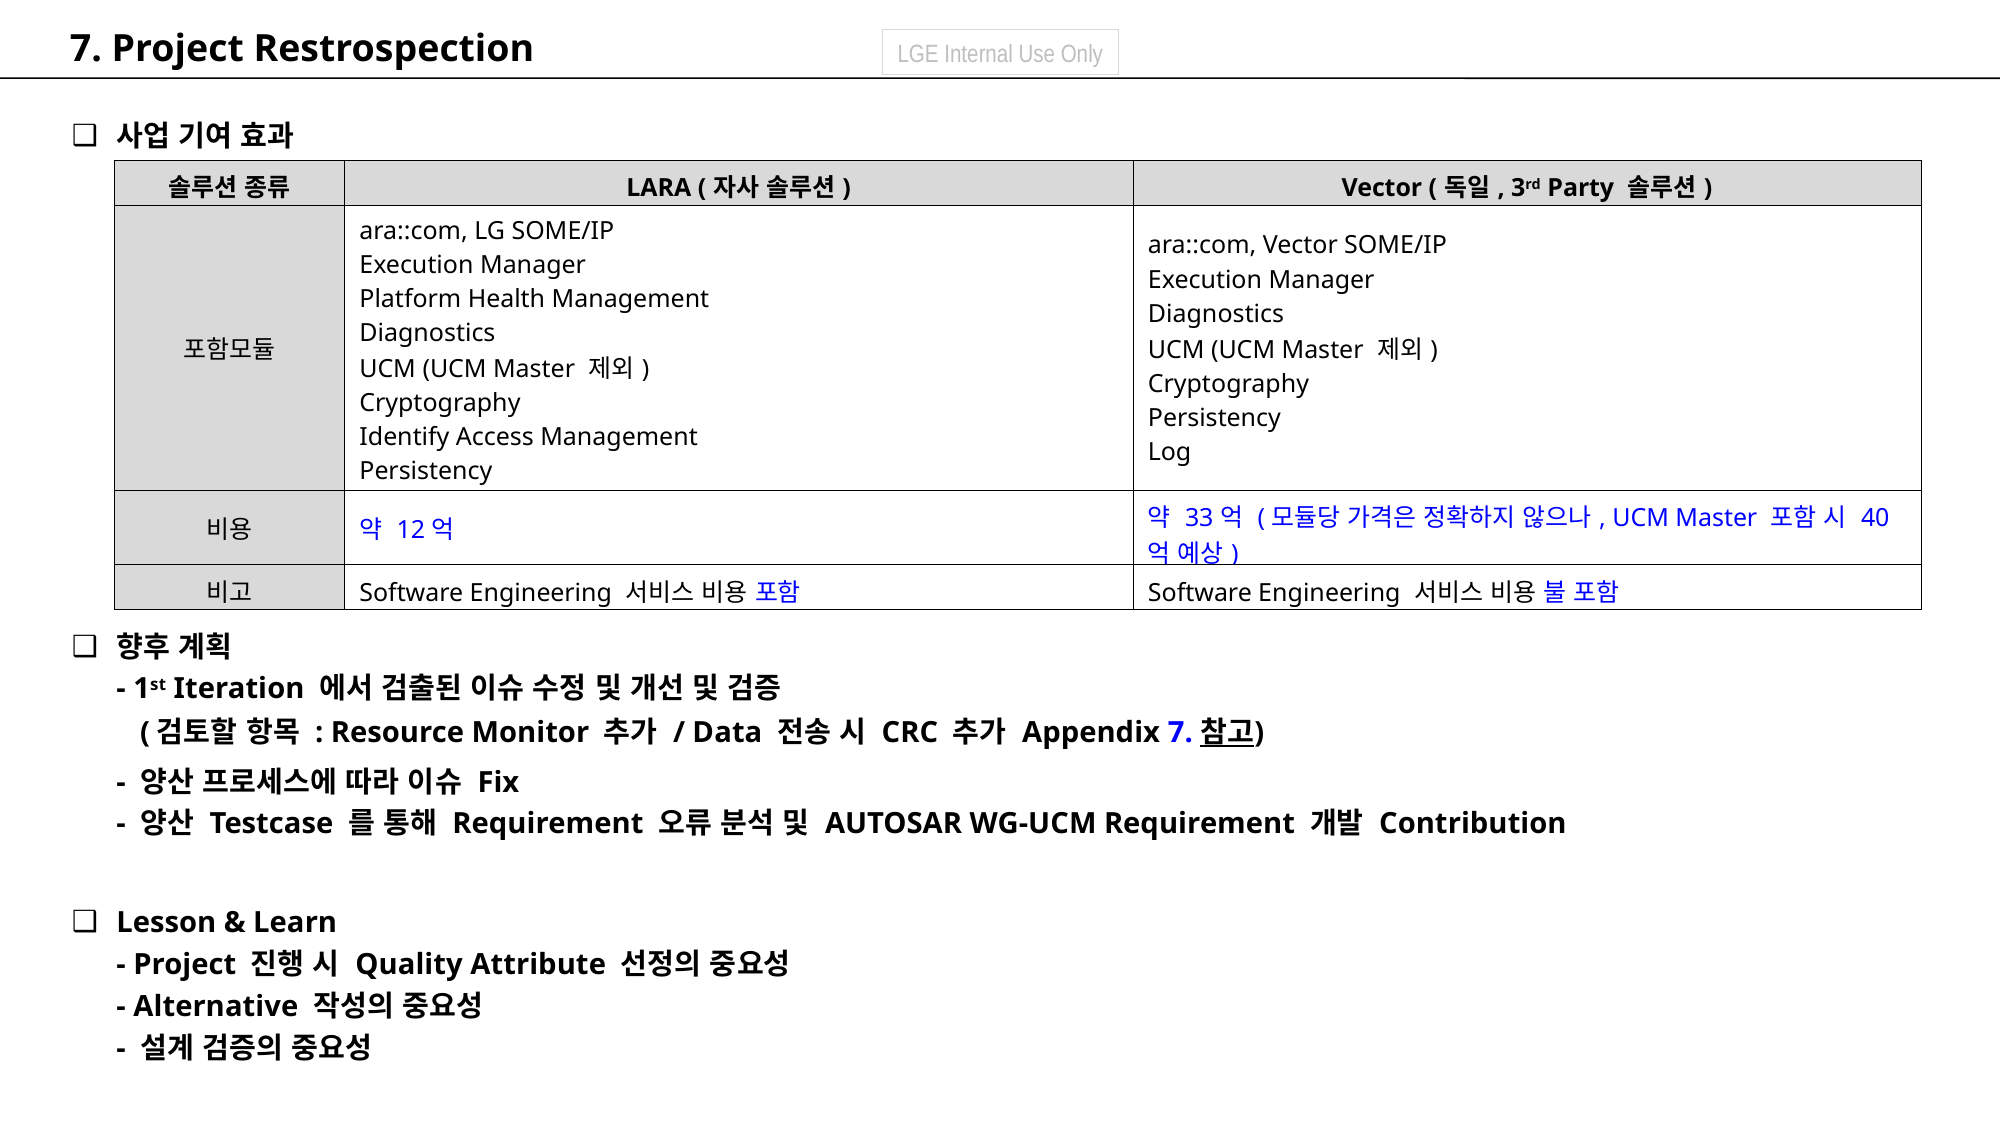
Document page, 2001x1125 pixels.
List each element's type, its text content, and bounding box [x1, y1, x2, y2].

table_cell Software Engineering 서비스 비용 불 포함 [1134, 565, 1921, 609]
table_cell 약 12억 [345, 491, 1133, 564]
table_cell ara::com, Vector SOME/IP Execution Manager Diagnostics UCM (UCM Master 제외) Cryptography Persistency Log [1134, 206, 1921, 490]
text_box 사업 기여 효과 향후 계획 - 1st Iteration 에서 검출된 이슈 수정 및 개선 및 검증 (검토할 항목 : Resource Monitor 추가 / Data 전송 시 CRC 추가 Appendix 7. 참고) - 양산 프로세스에 따라 이슈 Fix - 양산 Testcase 를 통해 Requirement 오류 분석 및 AUTOSAR WG-UCM Requirement 개발 Contribution Lesson & Learn - Project 진행 시 Quality Attribute 선정의 중요성 - Alternative 작성의 중요성 - 설계 검증의 중요성 [71, 110, 1945, 1064]
table_cell 포함모듈 [115, 206, 344, 490]
table_header 솔루션 종류 [115, 161, 344, 205]
table_cell Software Engineering 서비스 비용 포함 [345, 565, 1133, 609]
table_cell 비고 [115, 565, 344, 609]
table_cell ara::com, LG SOME/IP Execution Manager Platform Health Management Diagnostics UCM (UCM Master 제외) Cryptography Identify Access Management Persistency Log [345, 206, 1133, 490]
text_box 7. Project Restrospection [54, 16, 912, 76]
table_cell 약 33억 (모듈당 가격은 정확하지 않으나, UCM Master 포함 시 40억 예상) [1134, 491, 1921, 564]
table_header Vector (독일, 3rd Party 솔루션) [1134, 161, 1921, 205]
table_cell 비용 [115, 491, 344, 564]
table_header LARA (자사 솔루션) [345, 161, 1133, 205]
